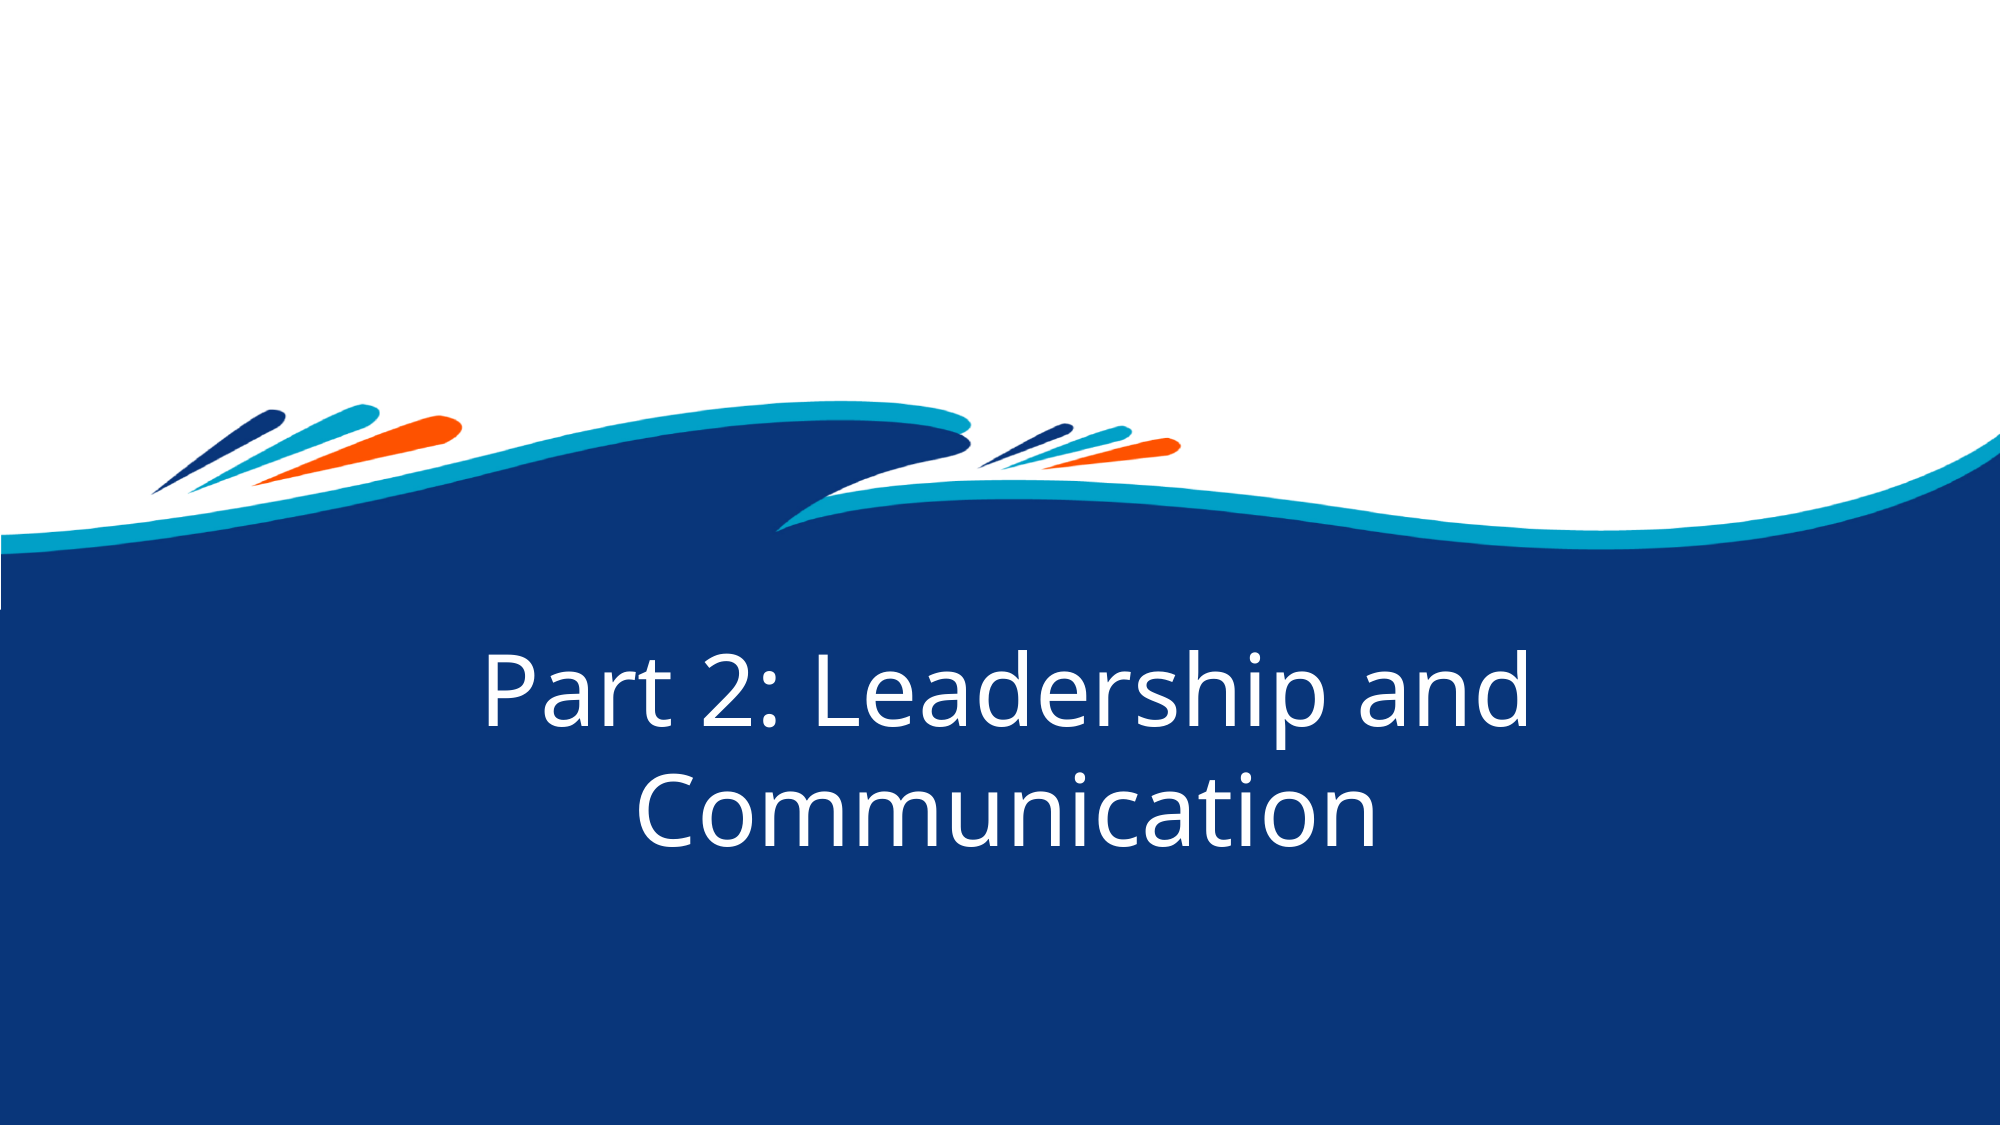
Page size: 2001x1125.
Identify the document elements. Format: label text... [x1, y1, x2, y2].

picture [2, 374, 2000, 614]
title Part 2: Leadership and Communication [157, 574, 1858, 875]
